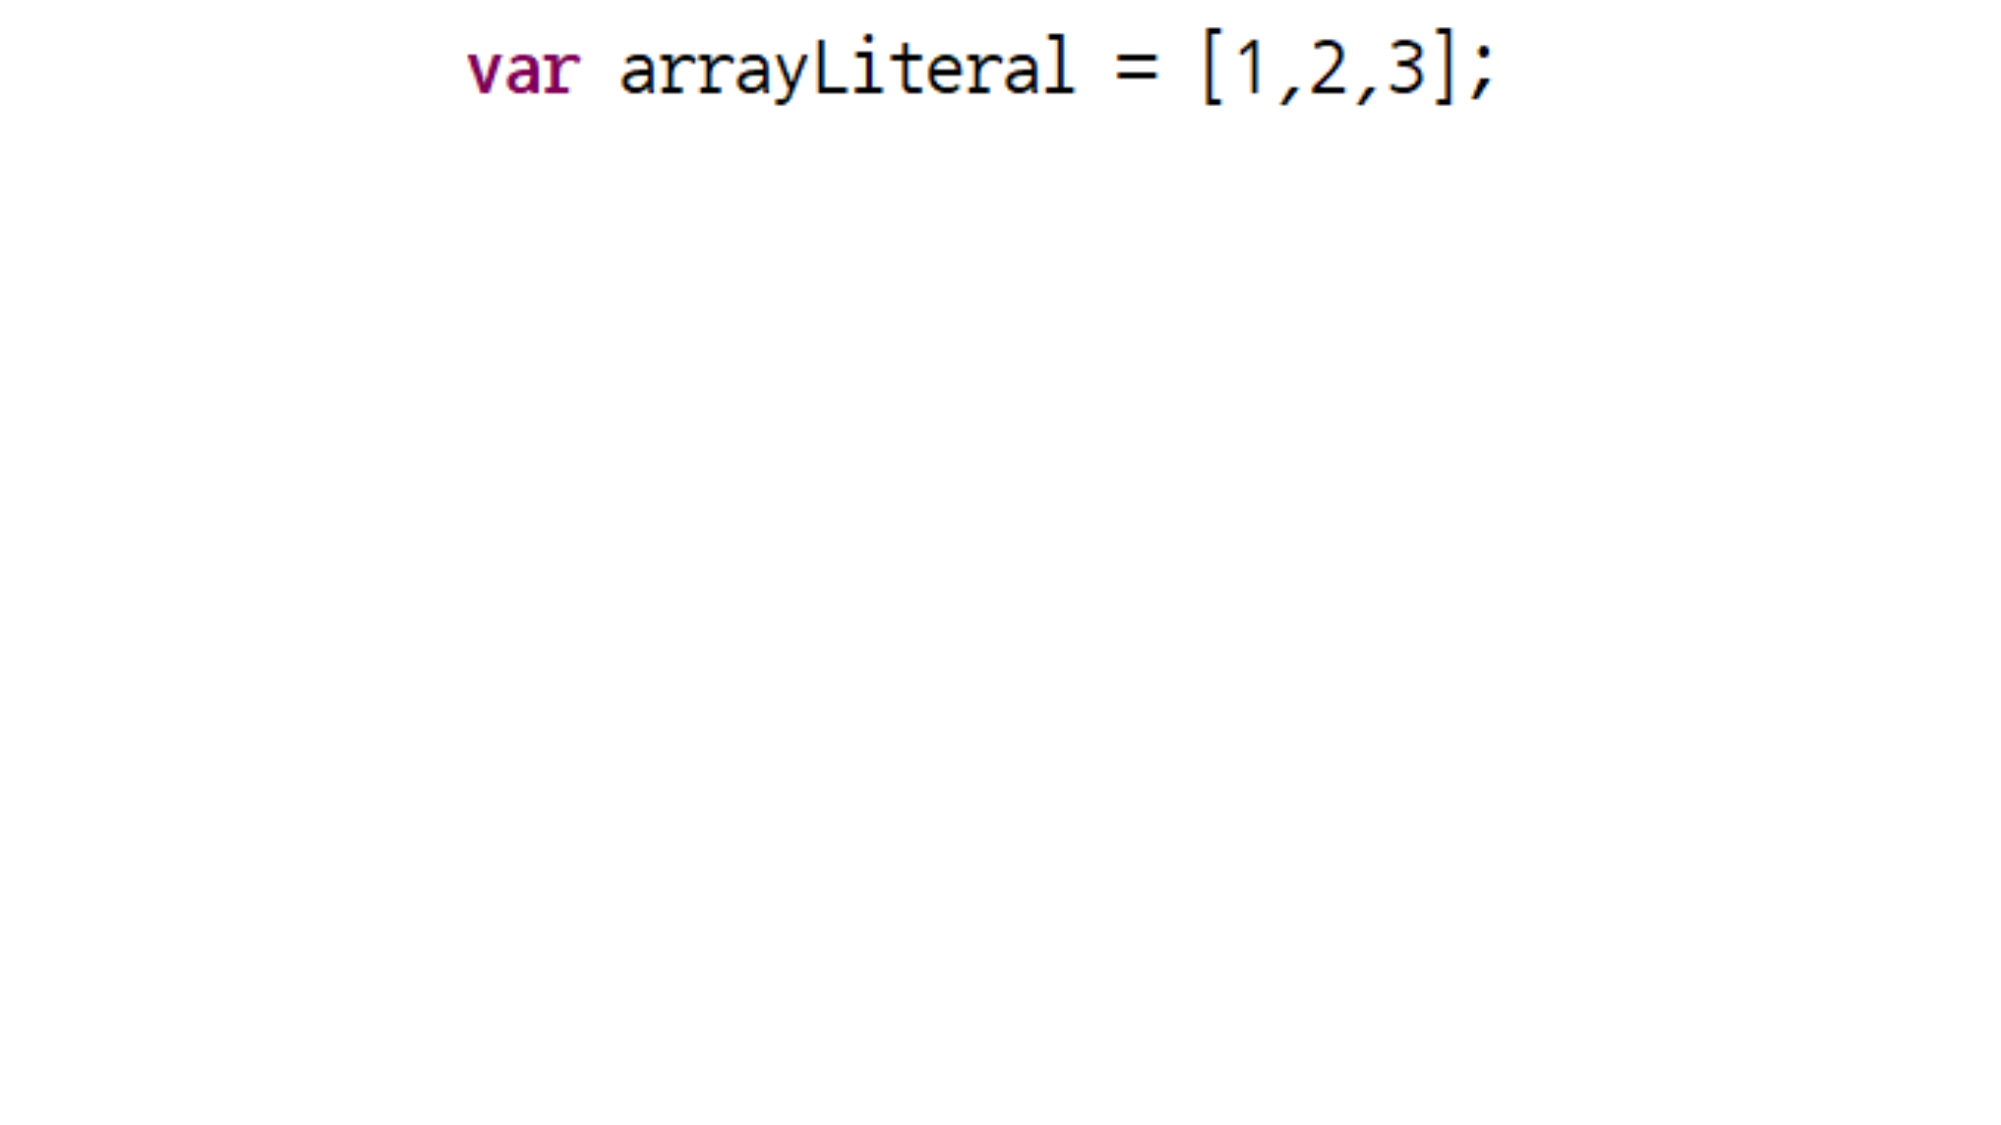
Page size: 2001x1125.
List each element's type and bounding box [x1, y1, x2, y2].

picture [460, 26, 1540, 113]
